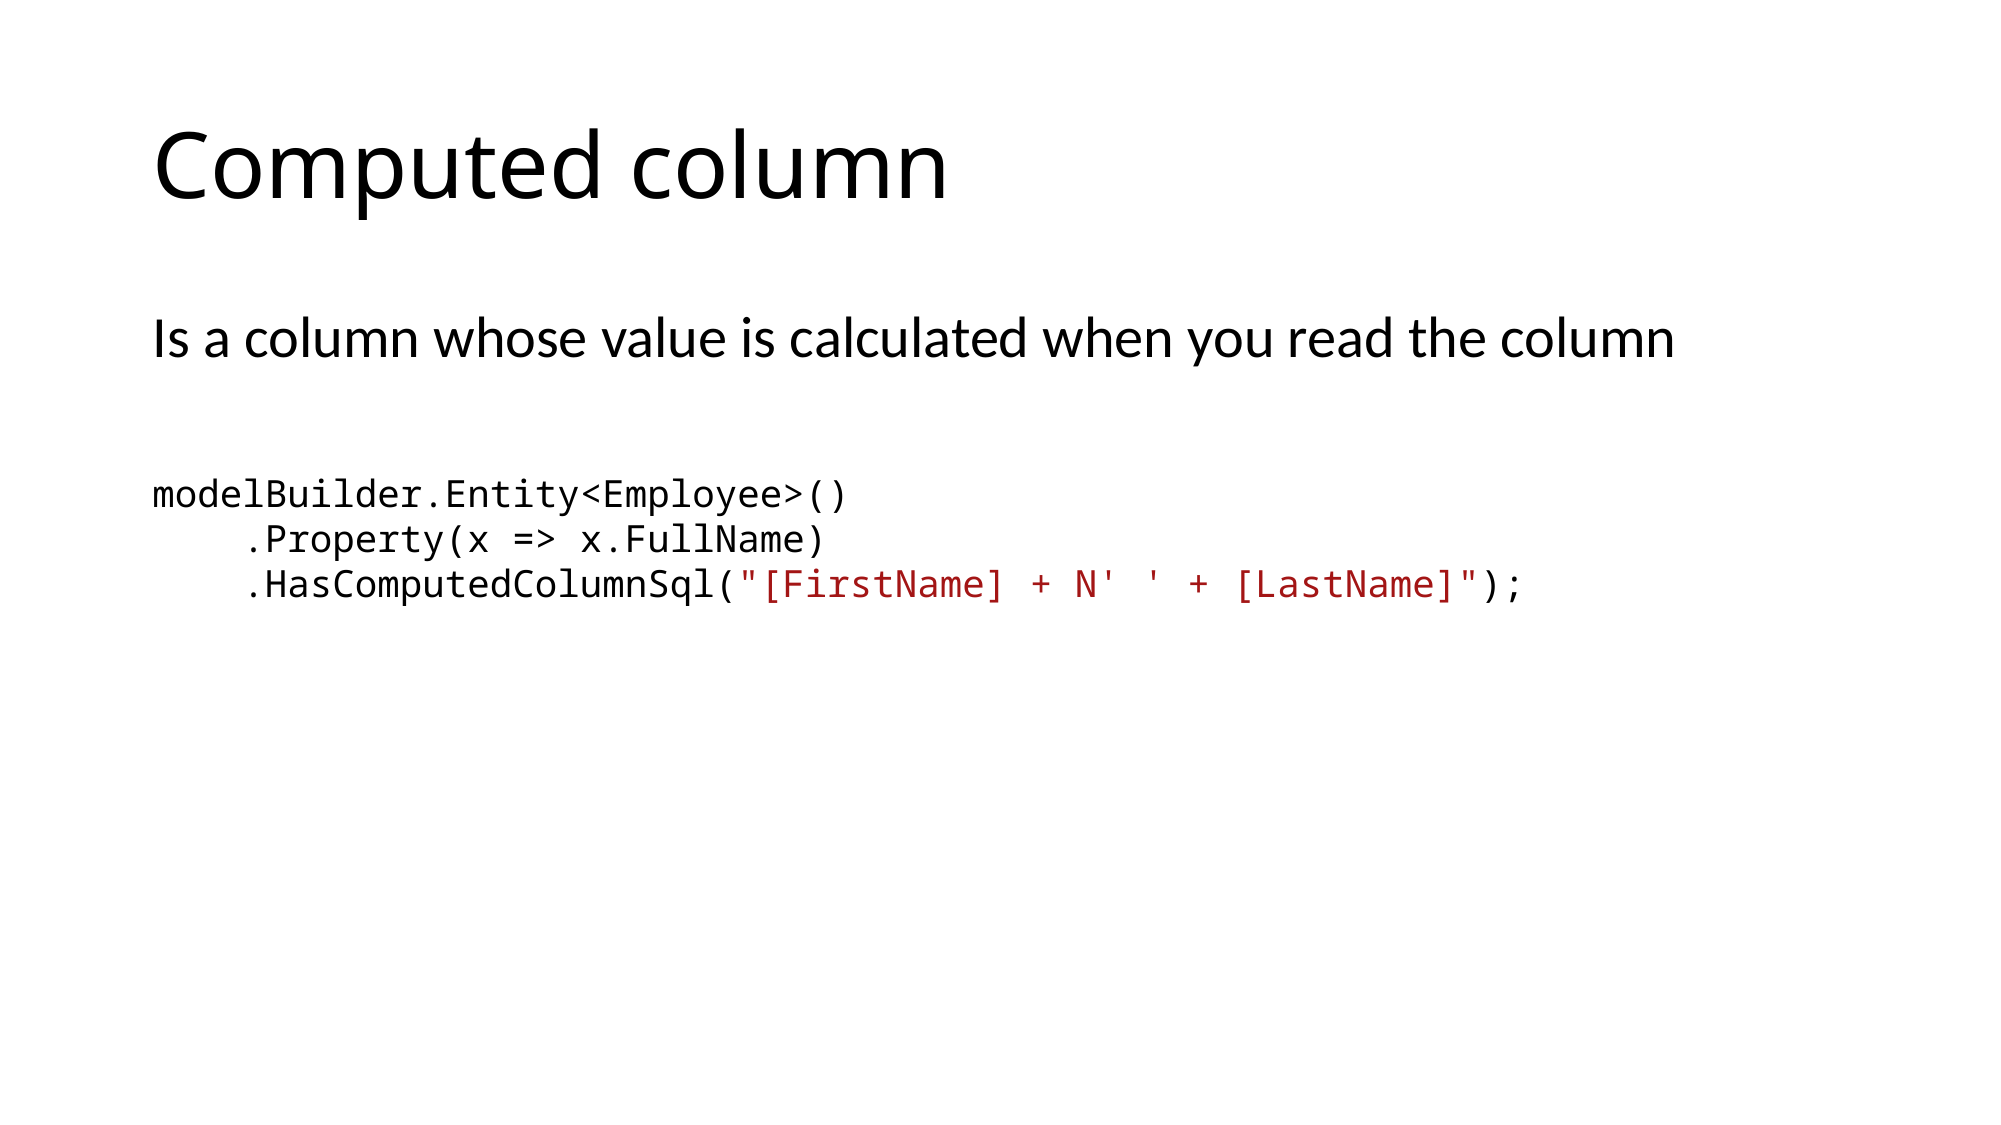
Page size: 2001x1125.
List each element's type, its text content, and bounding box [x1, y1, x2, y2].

text_box modelBuilder.Entity<Employee>() .Property(x => x.FullName) .HasComputedColumnSql("[FirstName] + N' ' + [LastName]"); [137, 462, 1673, 612]
title Computed column [137, 59, 1863, 278]
list Is a column whose value is calculated when you read the column [137, 299, 1863, 402]
